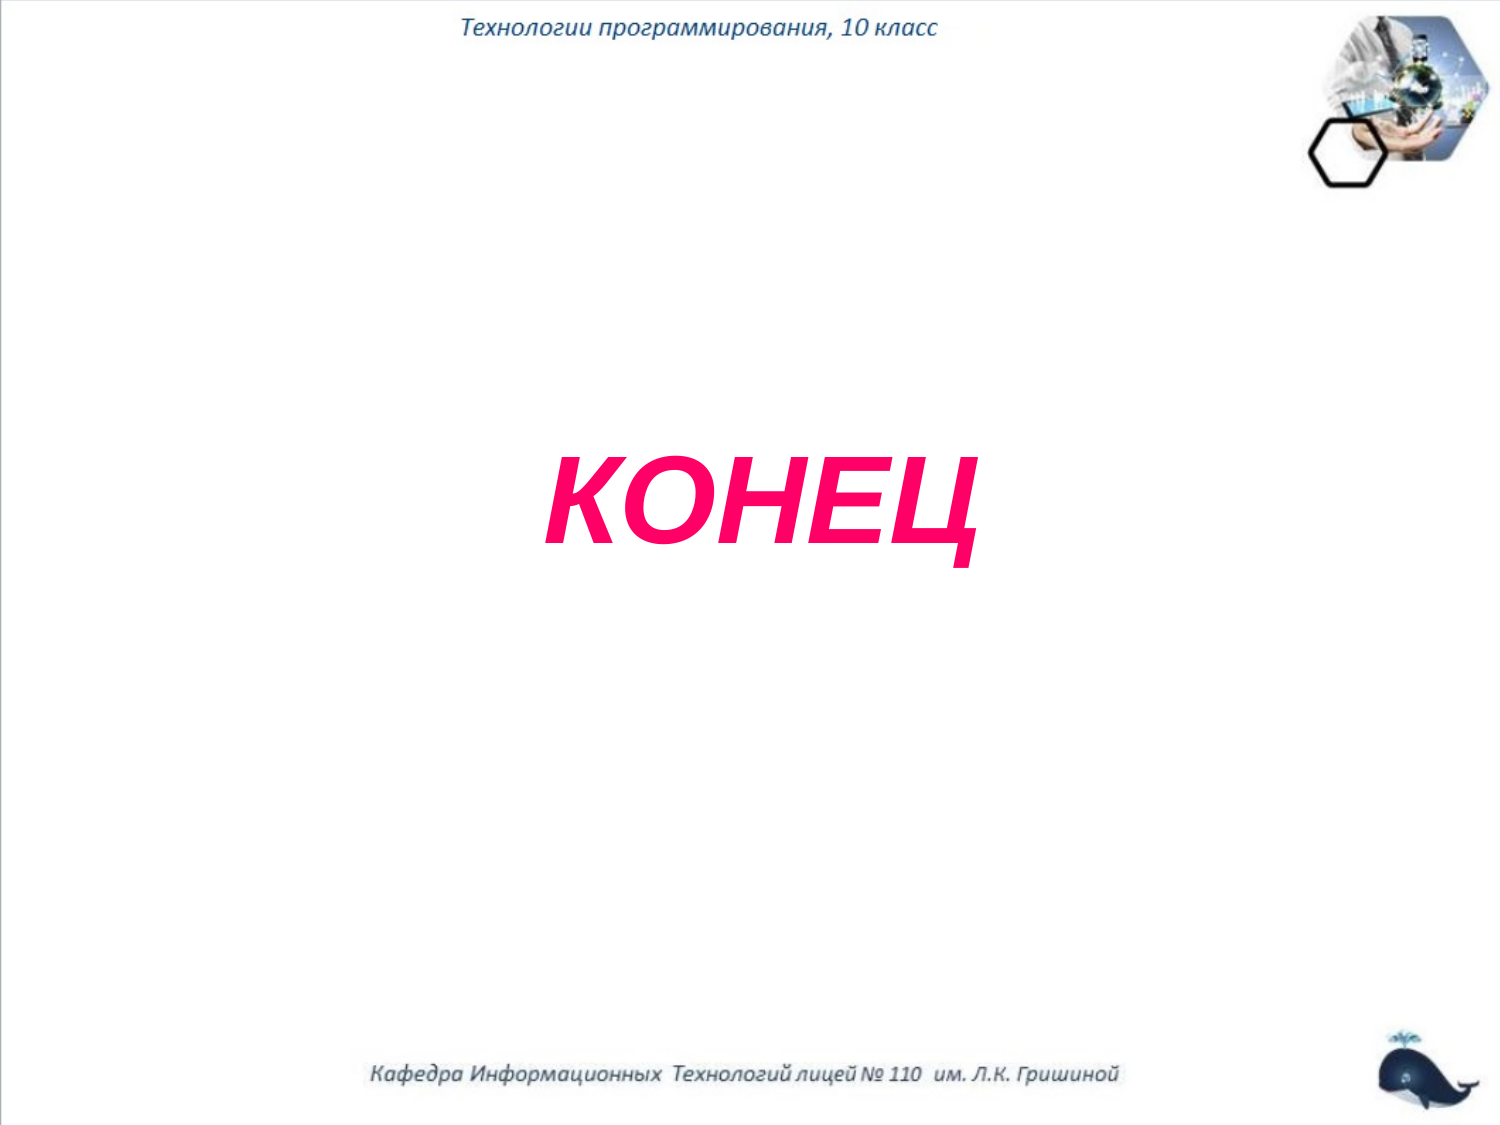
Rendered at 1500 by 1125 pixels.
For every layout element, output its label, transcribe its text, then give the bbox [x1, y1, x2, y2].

title КОНЕЦ [87, 399, 1438, 588]
picture [0, 0, 1500, 1125]
